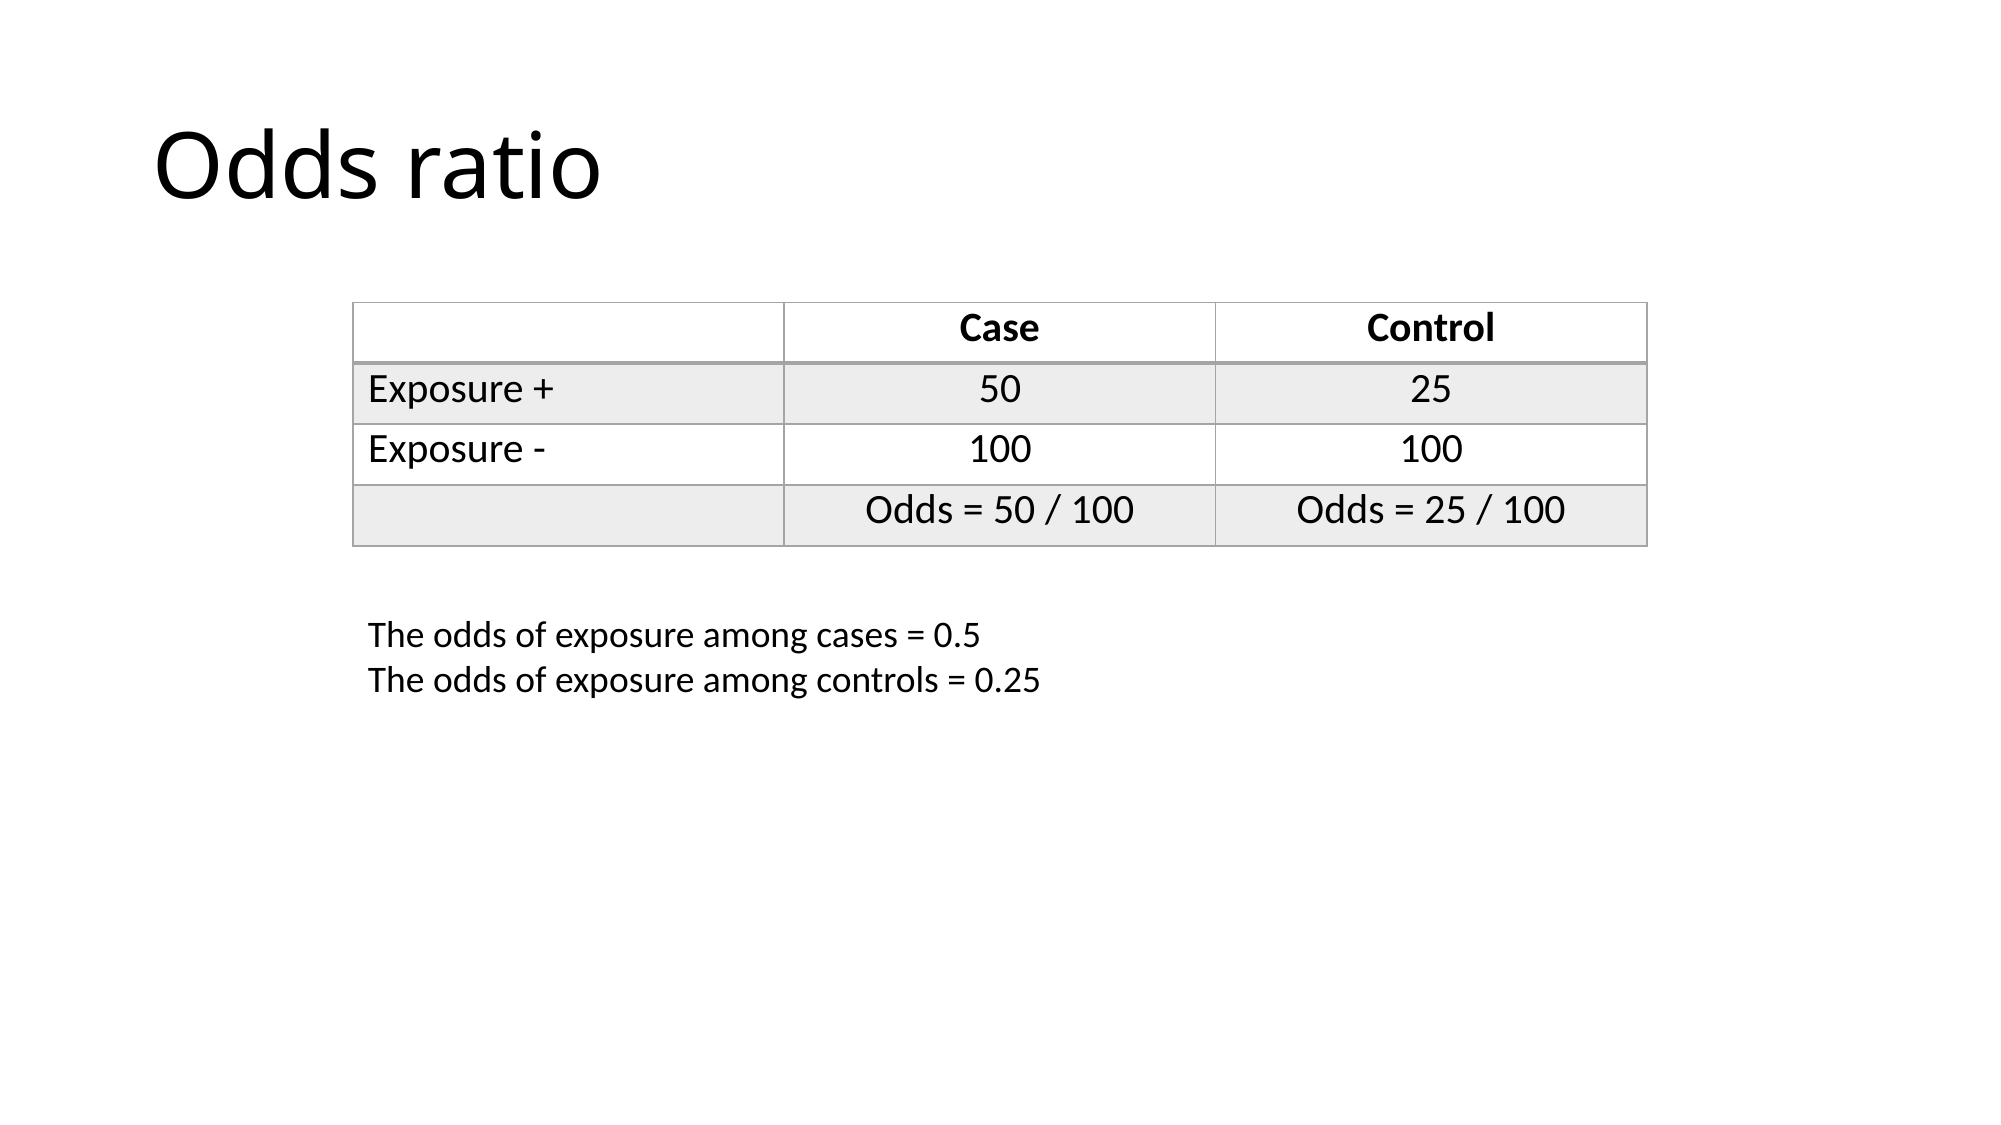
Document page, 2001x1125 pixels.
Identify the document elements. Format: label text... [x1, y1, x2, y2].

table_cell 100 [1216, 425, 1646, 484]
table_cell Odds = 25 / 100 [1216, 486, 1646, 545]
table_header Control [1216, 303, 1646, 361]
table_cell 50 [785, 365, 1215, 423]
table_cell Odds = 50 / 100 [785, 486, 1215, 545]
table_cell 100 [785, 425, 1215, 484]
table_cell Exposure + [354, 365, 783, 423]
table_header Case [785, 303, 1215, 361]
table_header [354, 303, 783, 361]
title Odds ratio [137, 59, 1863, 278]
table_cell [354, 486, 783, 545]
text_box The odds of exposure among cases = 0.5 The odds of exposure among controls = 0.25 [353, 602, 1647, 708]
table_cell 25 [1216, 365, 1646, 423]
table_cell Exposure - [354, 425, 783, 484]
